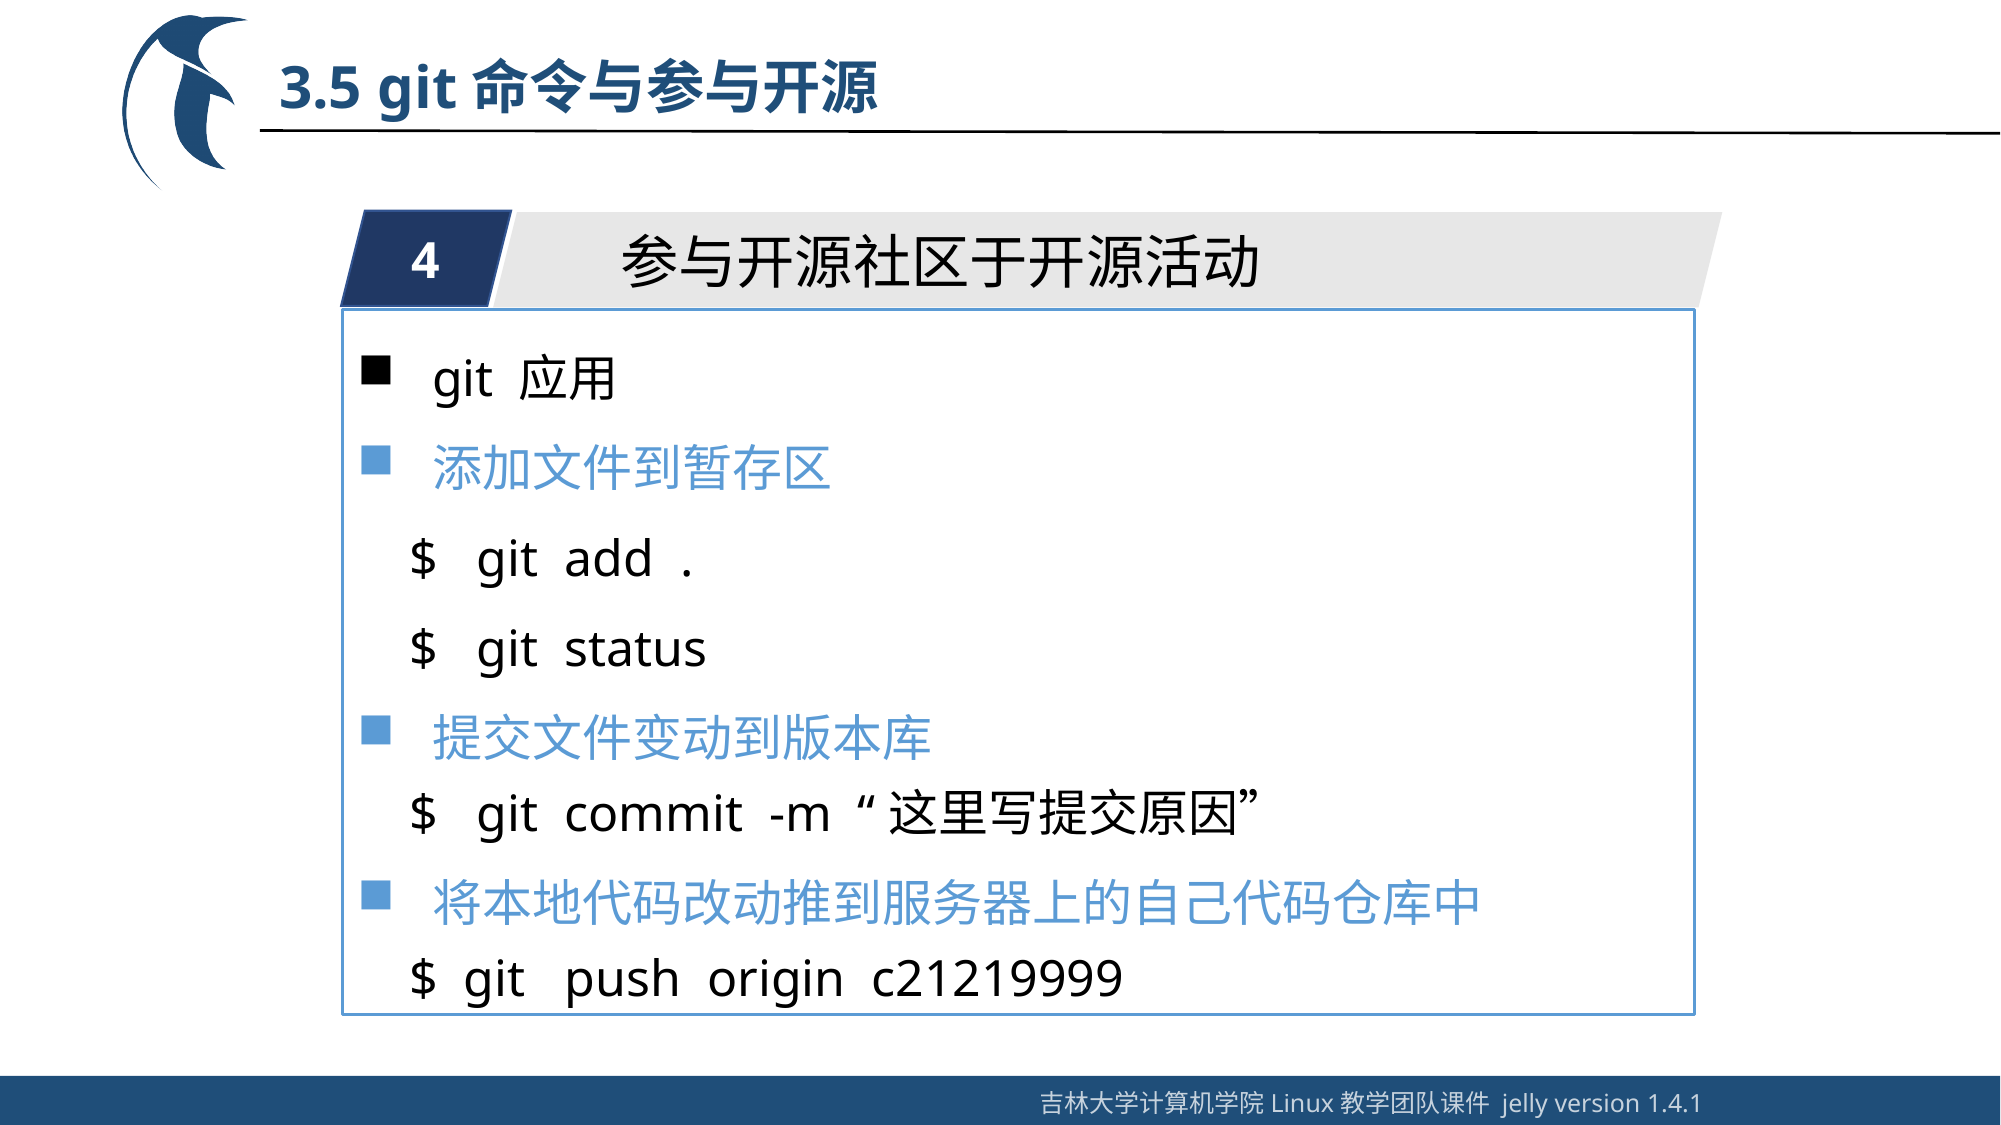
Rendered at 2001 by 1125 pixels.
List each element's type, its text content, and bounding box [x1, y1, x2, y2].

text_box 3.5 git命令与参与开源 [264, 42, 1097, 128]
text_box git 应用 添加文件到暂存区 $ git add . $ git status 提交文件变动到版本库 $ git commit -m “这里写提交原因” 将本地代码改动推到服务器上的自己代码仓库中 $ git push origin c21219999 [342, 309, 1695, 1015]
text_box 4 [339, 209, 513, 307]
picture [122, 15, 248, 191]
text_box 参与开源社区于开源活动 [491, 211, 1724, 309]
